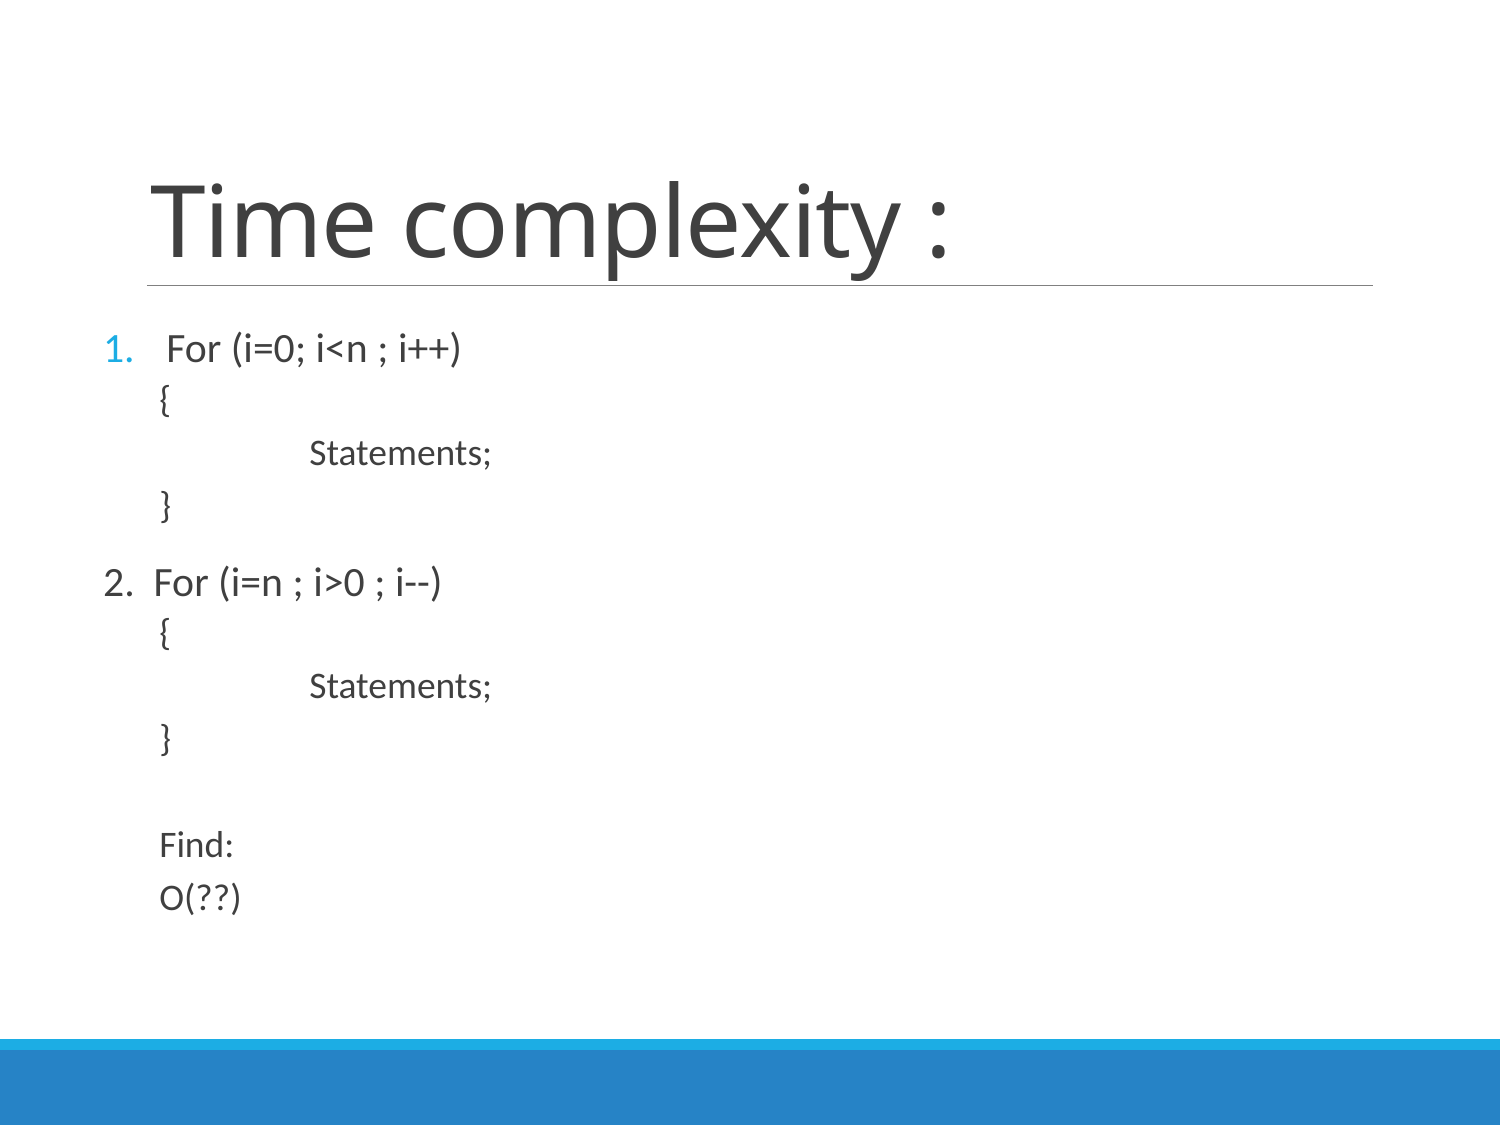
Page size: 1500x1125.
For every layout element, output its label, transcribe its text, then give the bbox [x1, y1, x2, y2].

title Time complexity : [135, 47, 1373, 285]
list For (i=0; i<n ; i++) { Statements; } 2. For (i=n ; i>0 ; i--) { Statements; } Find: O(??) [103, 319, 1397, 901]
